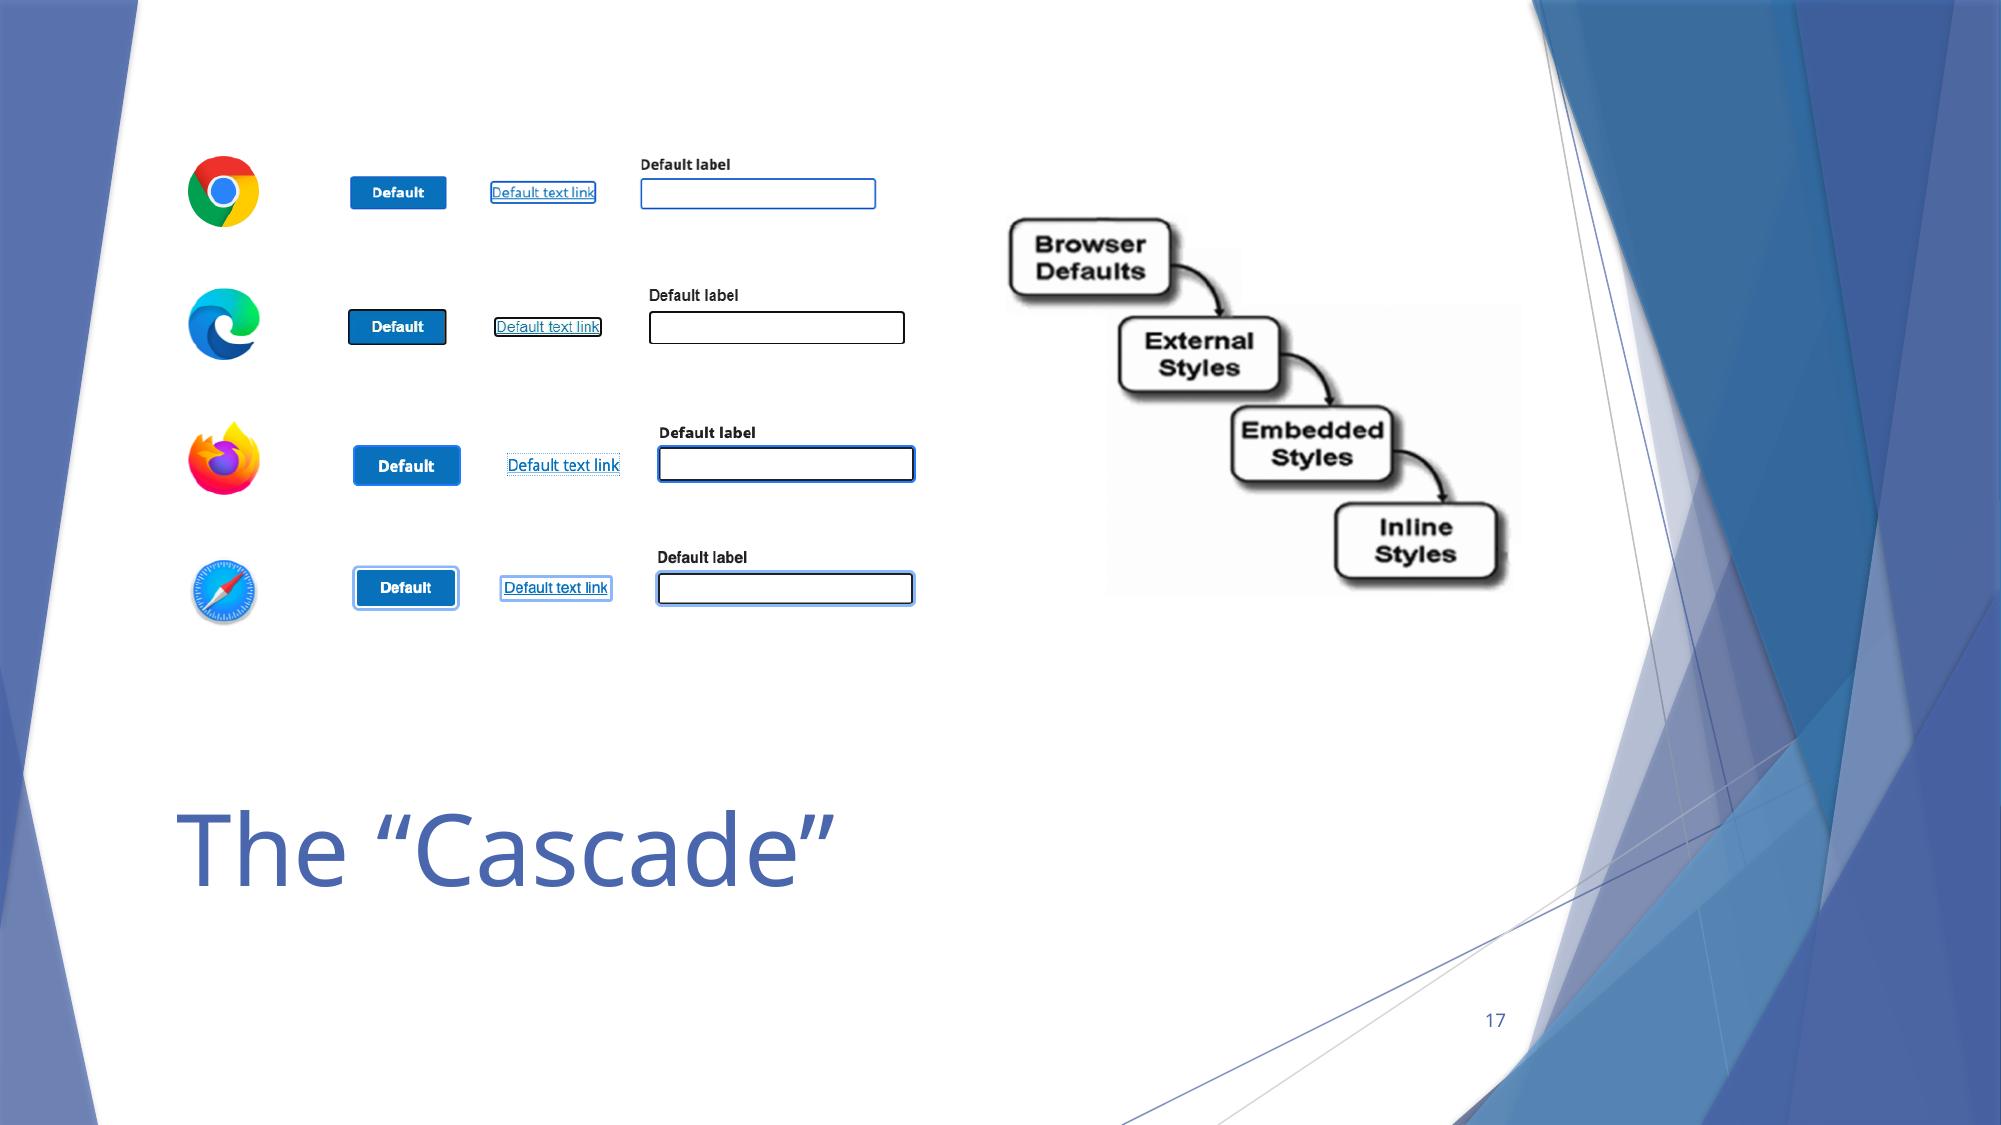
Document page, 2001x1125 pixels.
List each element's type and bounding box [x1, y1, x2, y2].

text_box [0, 0, 2000, 1125]
picture [161, 121, 964, 676]
picture [999, 202, 1522, 595]
